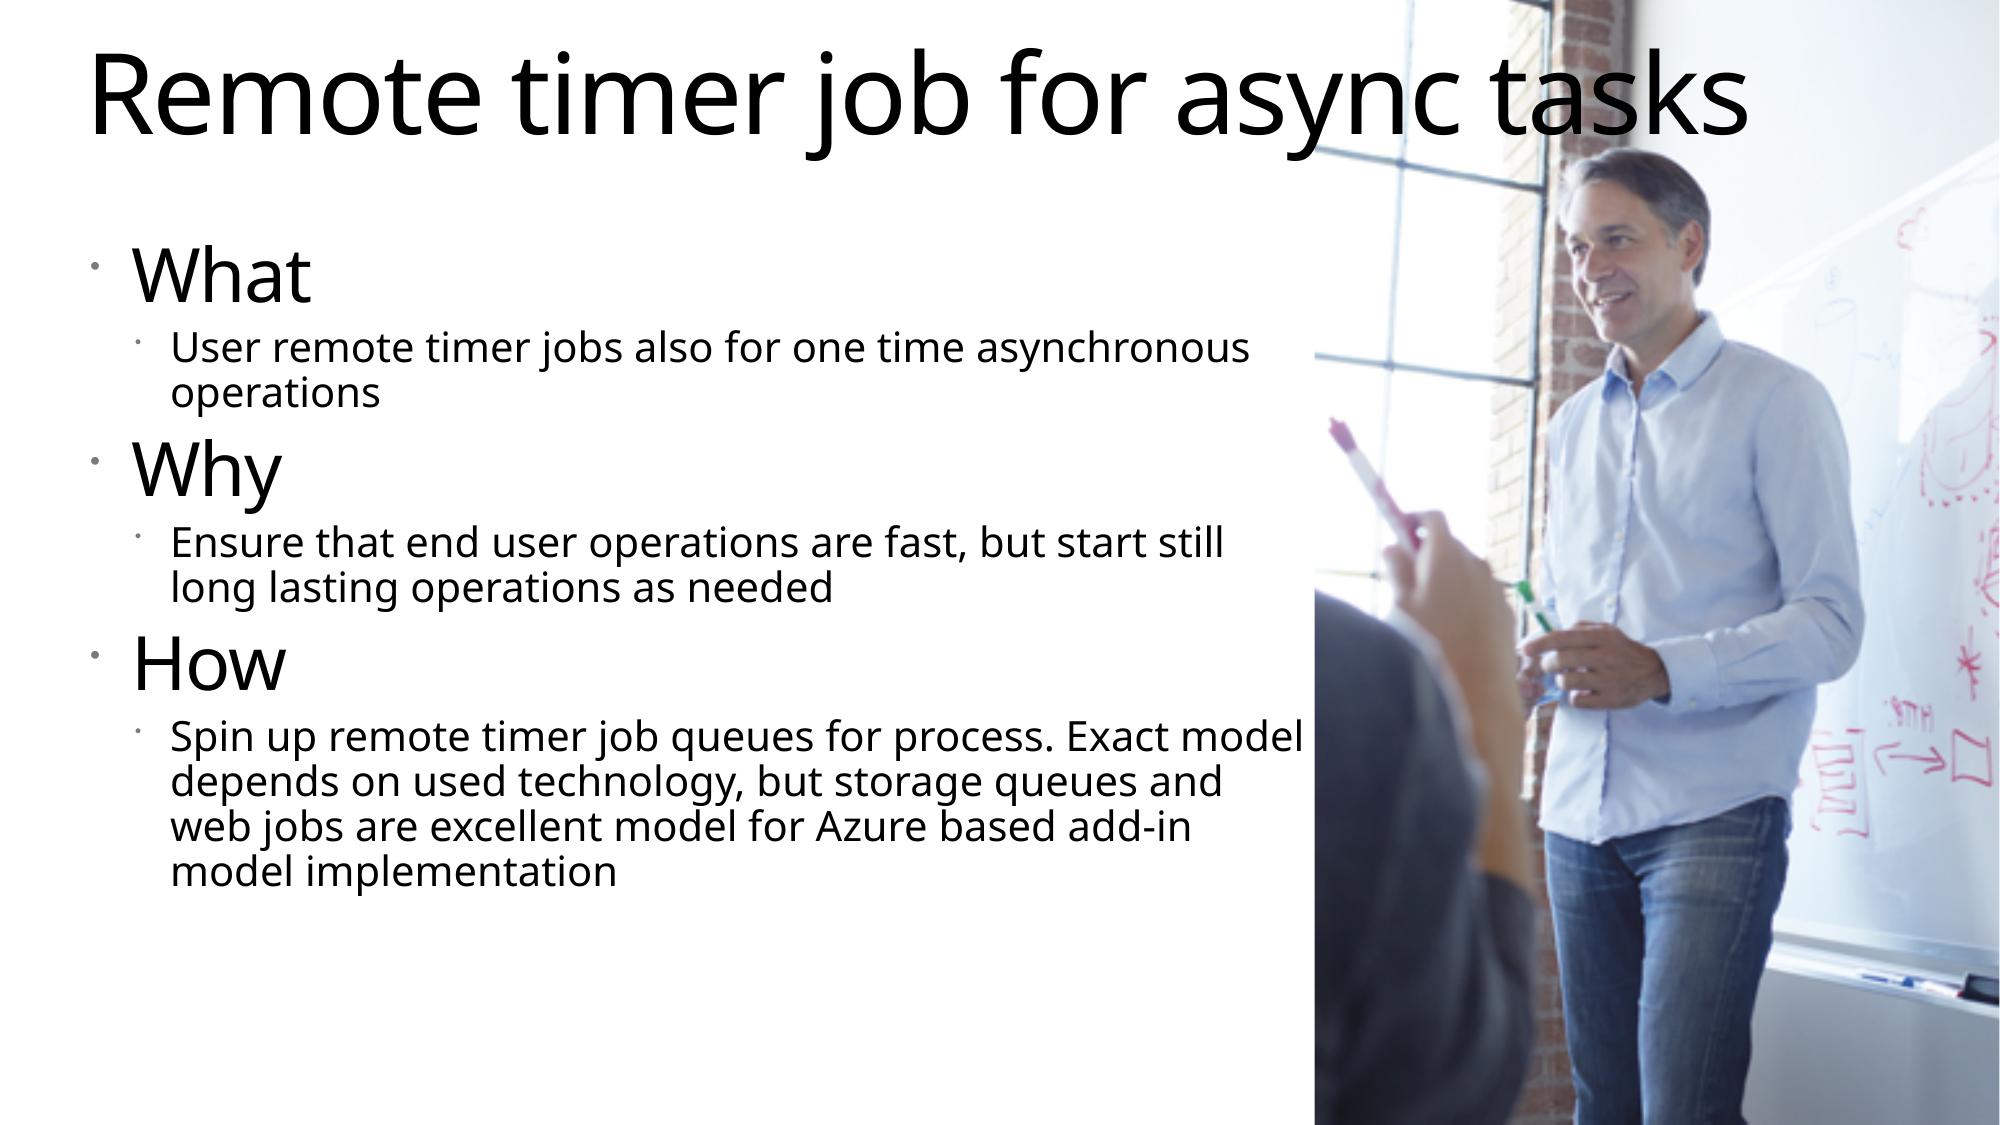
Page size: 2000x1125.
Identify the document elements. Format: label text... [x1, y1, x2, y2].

list What User remote timer jobs also for one time asynchronous operations Why Ensure that end user operations are fast, but start still long lasting operations as needed How Spin up remote timer job queues for process. Exact model depends on used technology, but storage queues and web jobs are excellent model for Azure based add-in model implementation [85, 237, 1314, 573]
title Remote timer job for async tasks [85, 37, 1314, 161]
picture [1314, 0, 2000, 1125]
